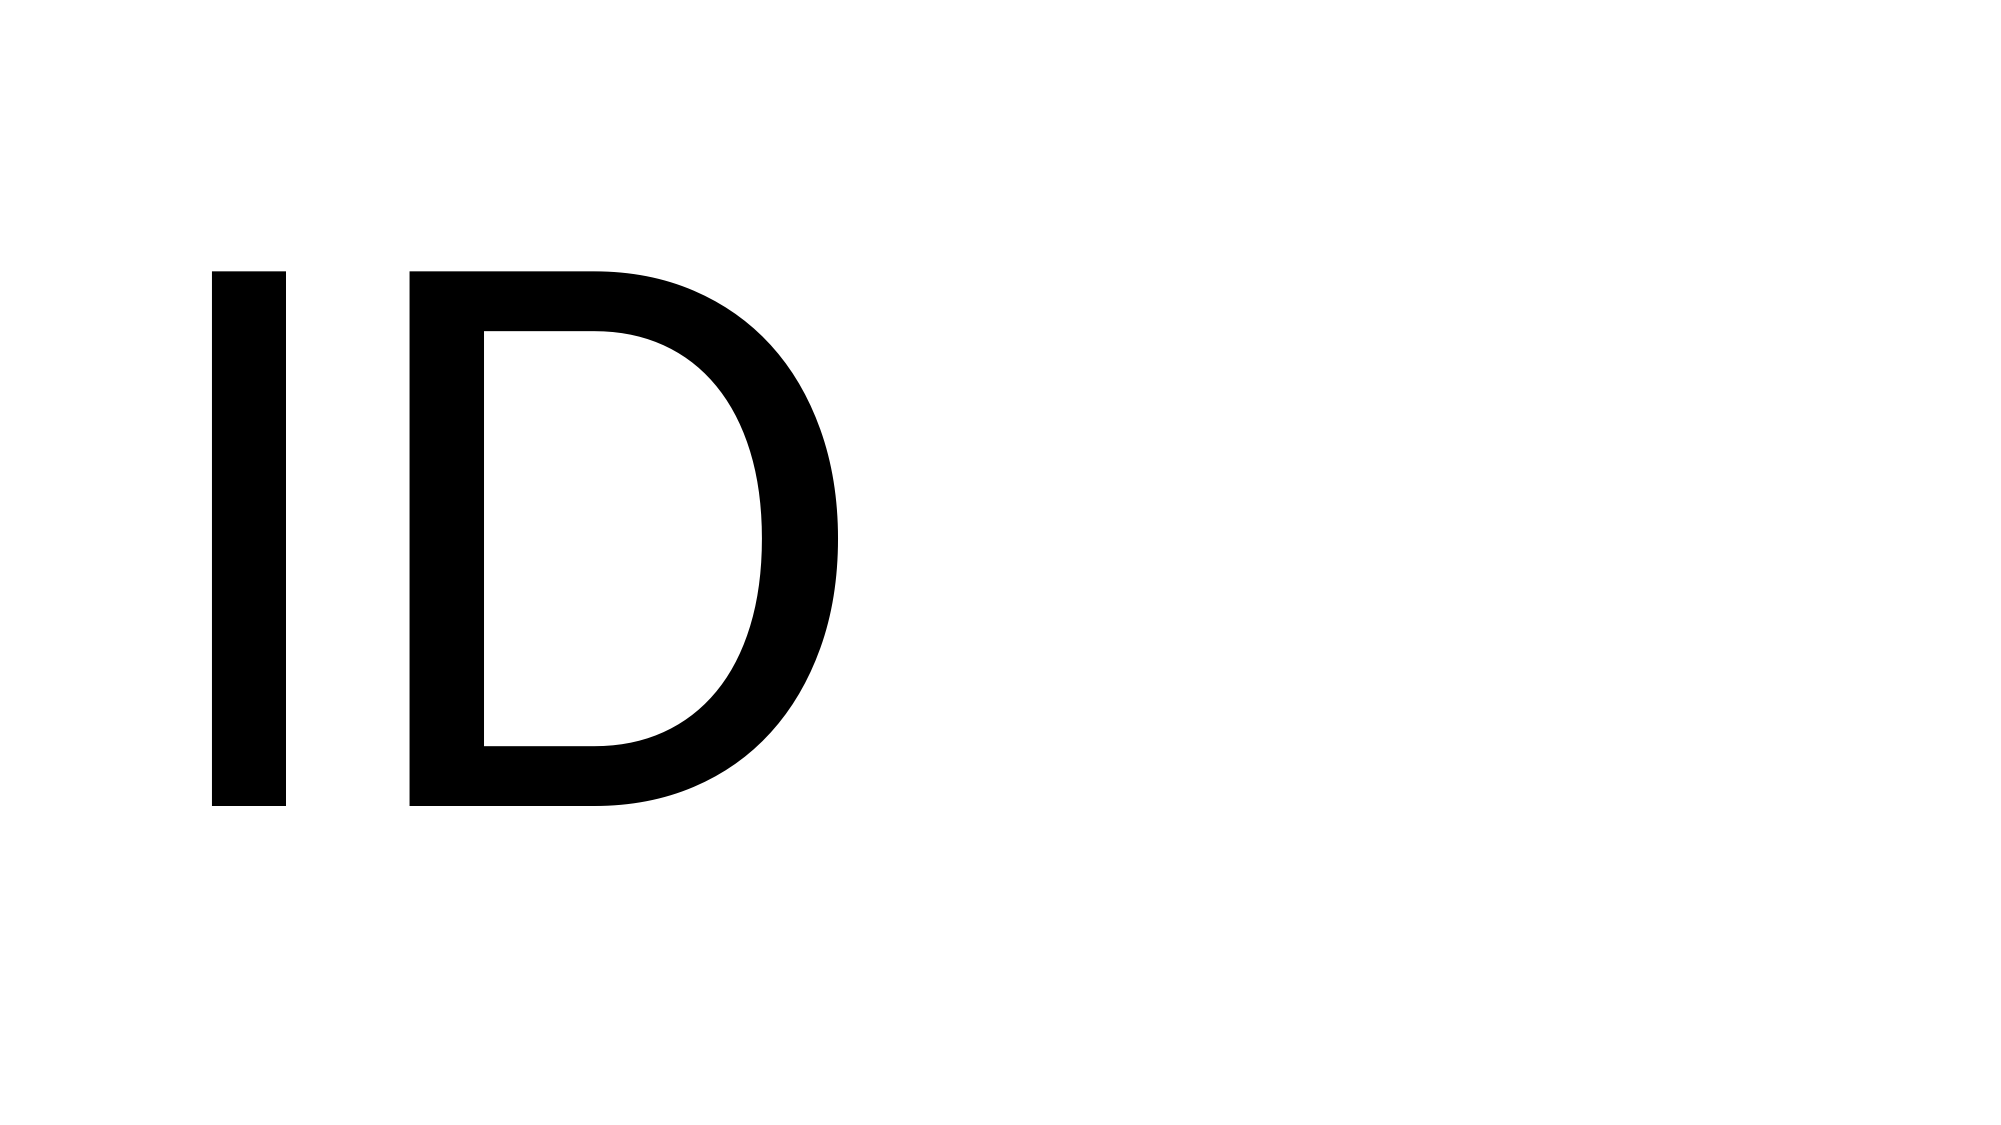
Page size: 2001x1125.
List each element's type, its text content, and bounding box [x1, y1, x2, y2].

list ID [129, 78, 1863, 1014]
